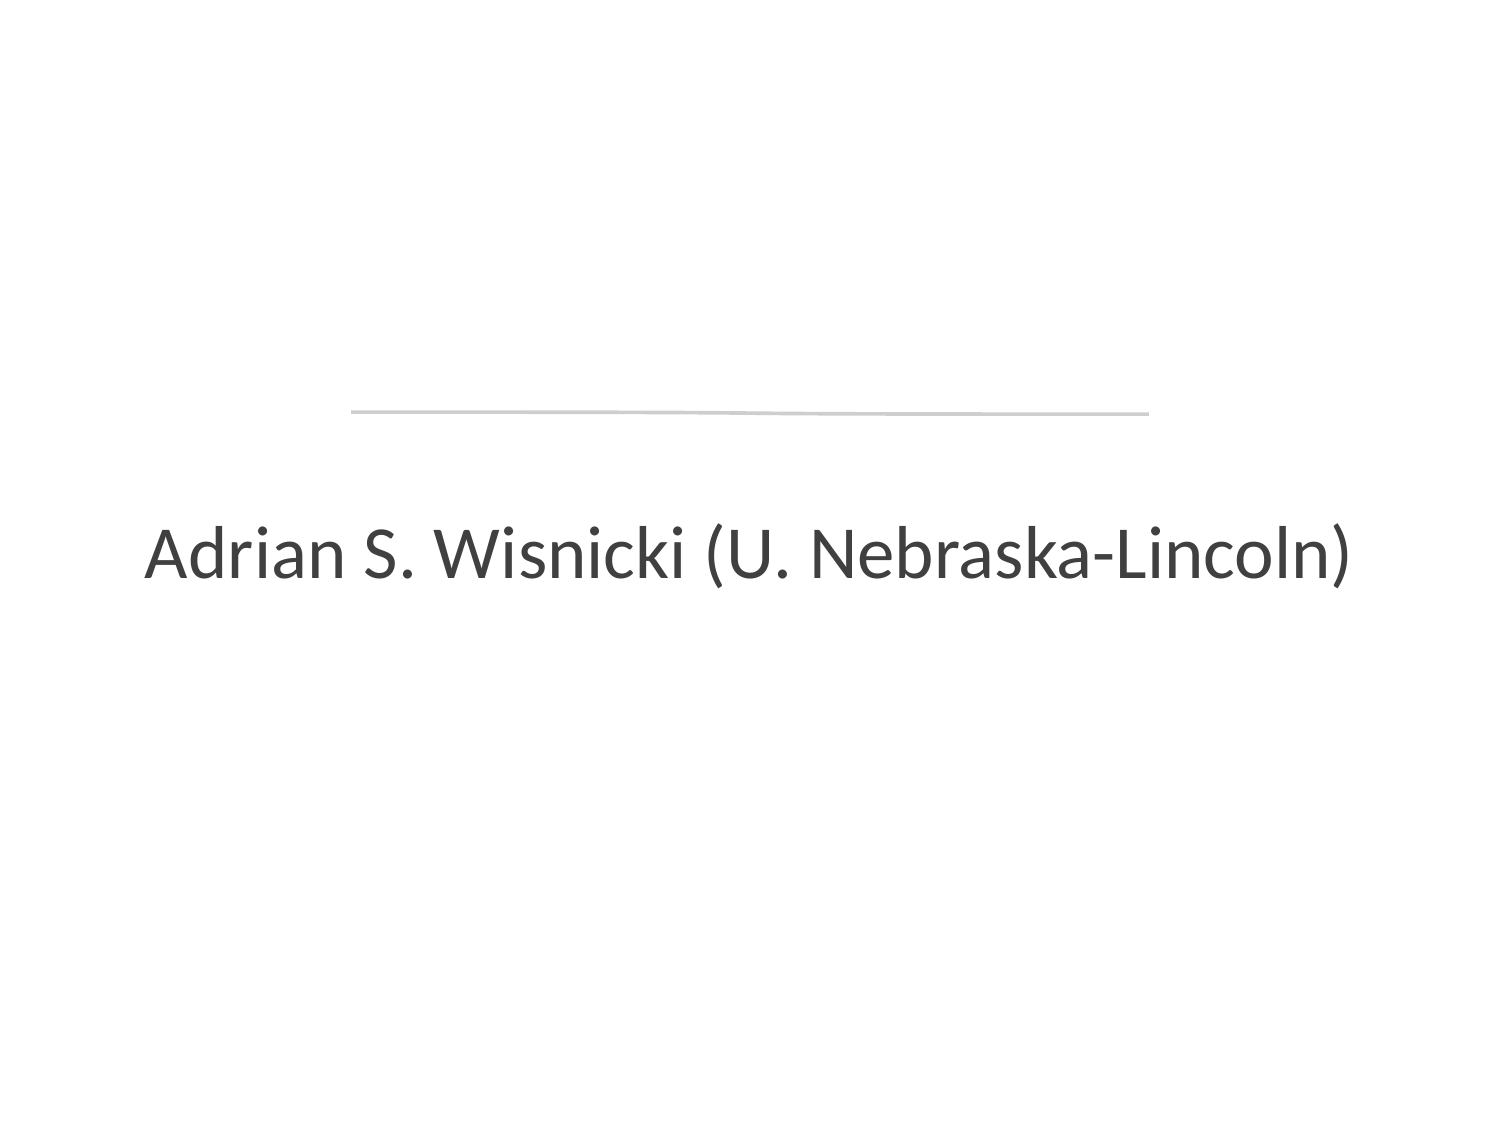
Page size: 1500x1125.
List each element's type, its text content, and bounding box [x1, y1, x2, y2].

title Adrian S. Wisnicki (U. Nebraska-Lincoln) [0, 0, 1500, 1125]
